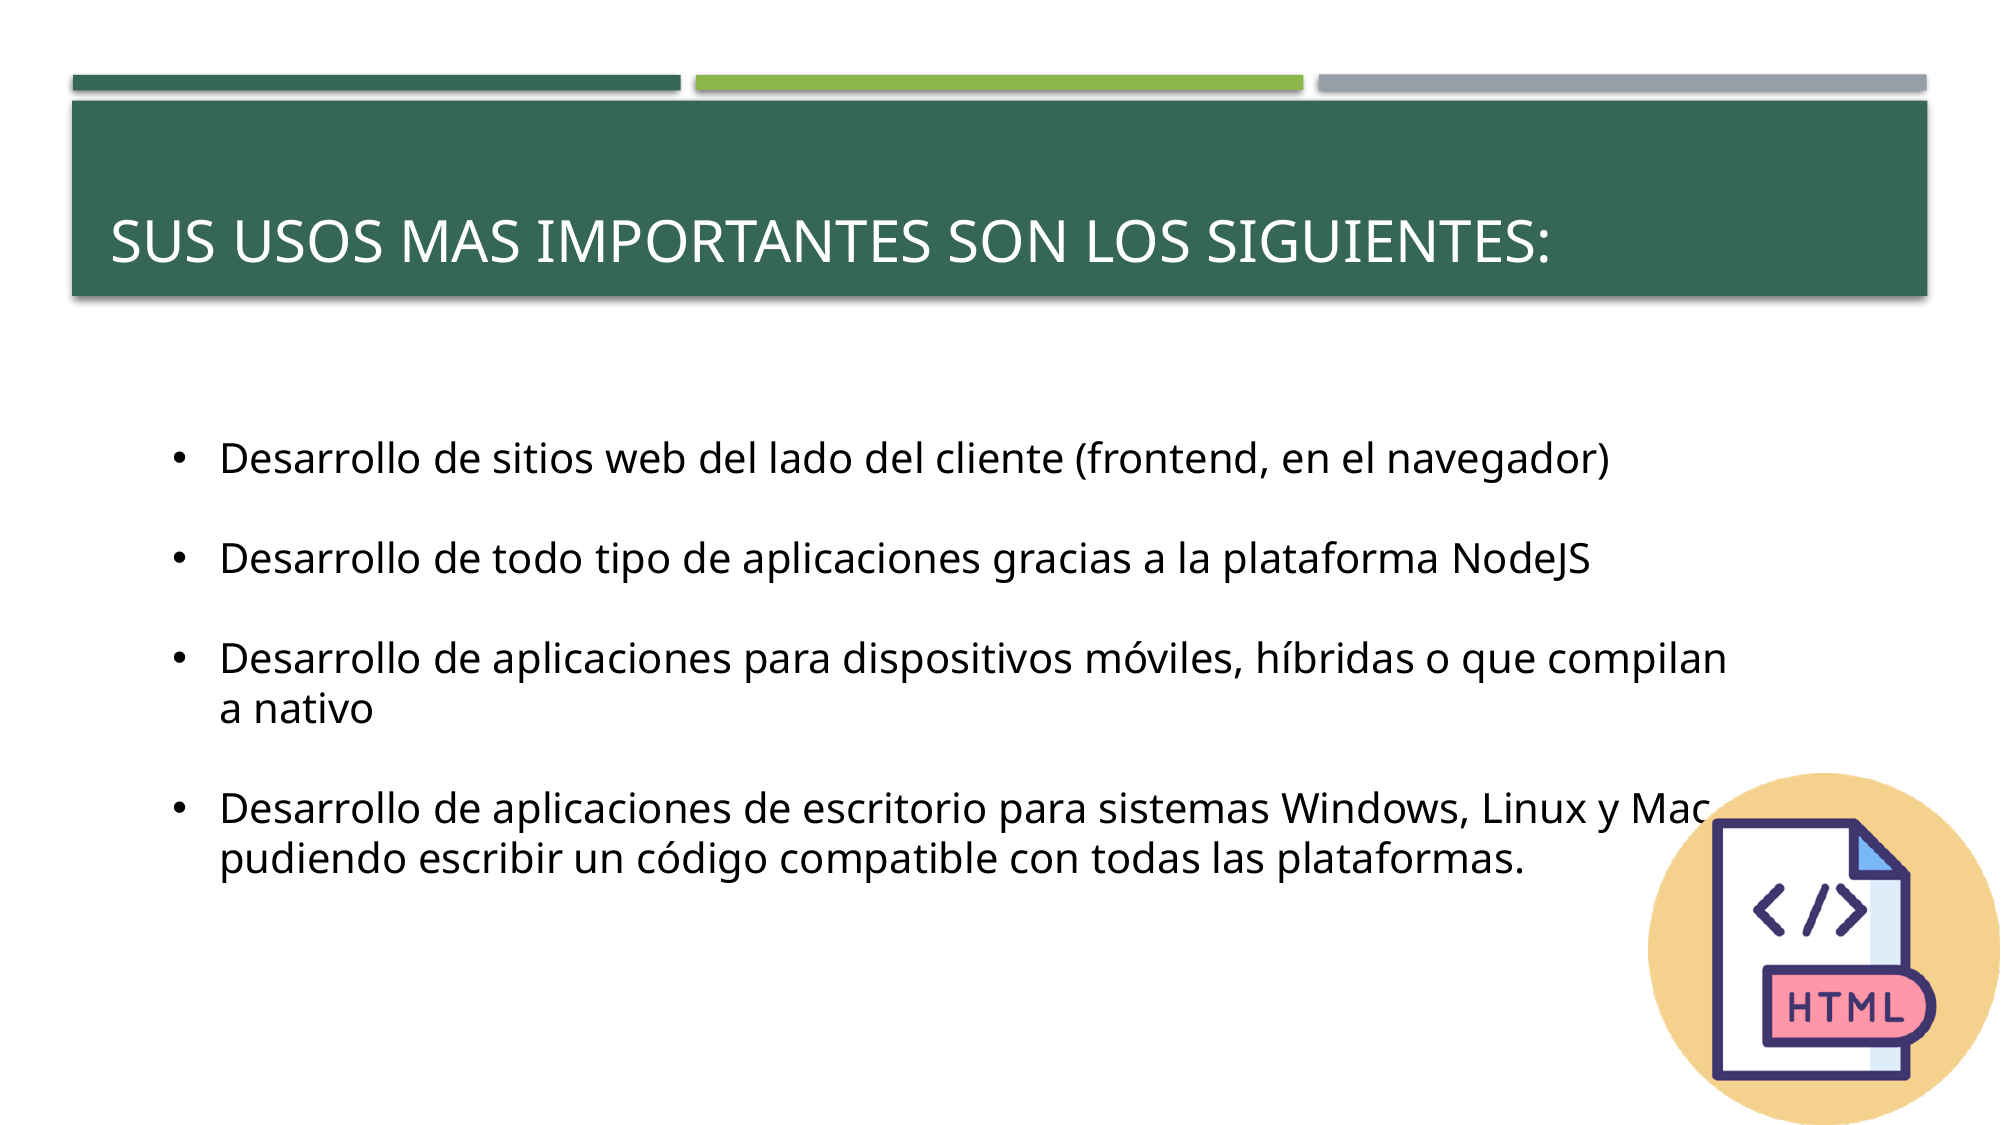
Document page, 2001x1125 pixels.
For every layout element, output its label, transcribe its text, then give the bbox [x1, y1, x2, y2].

picture [1647, 772, 2000, 1125]
title Sus usos mas importantes son los siguientes: [95, 115, 1905, 282]
text_box Desarrollo de sitios web del lado del cliente (frontend, en el navegador) Desarrollo de todo tipo de aplicaciones gracias a la plataforma NodeJS Desarrollo de aplicaciones para dispositivos móviles, híbridas o que compilan a nativo Desarrollo de aplicaciones de escritorio para sistemas Windows, Linux y Mac, pudiendo escribir un código compatible con todas las plataformas. [157, 424, 1758, 890]
